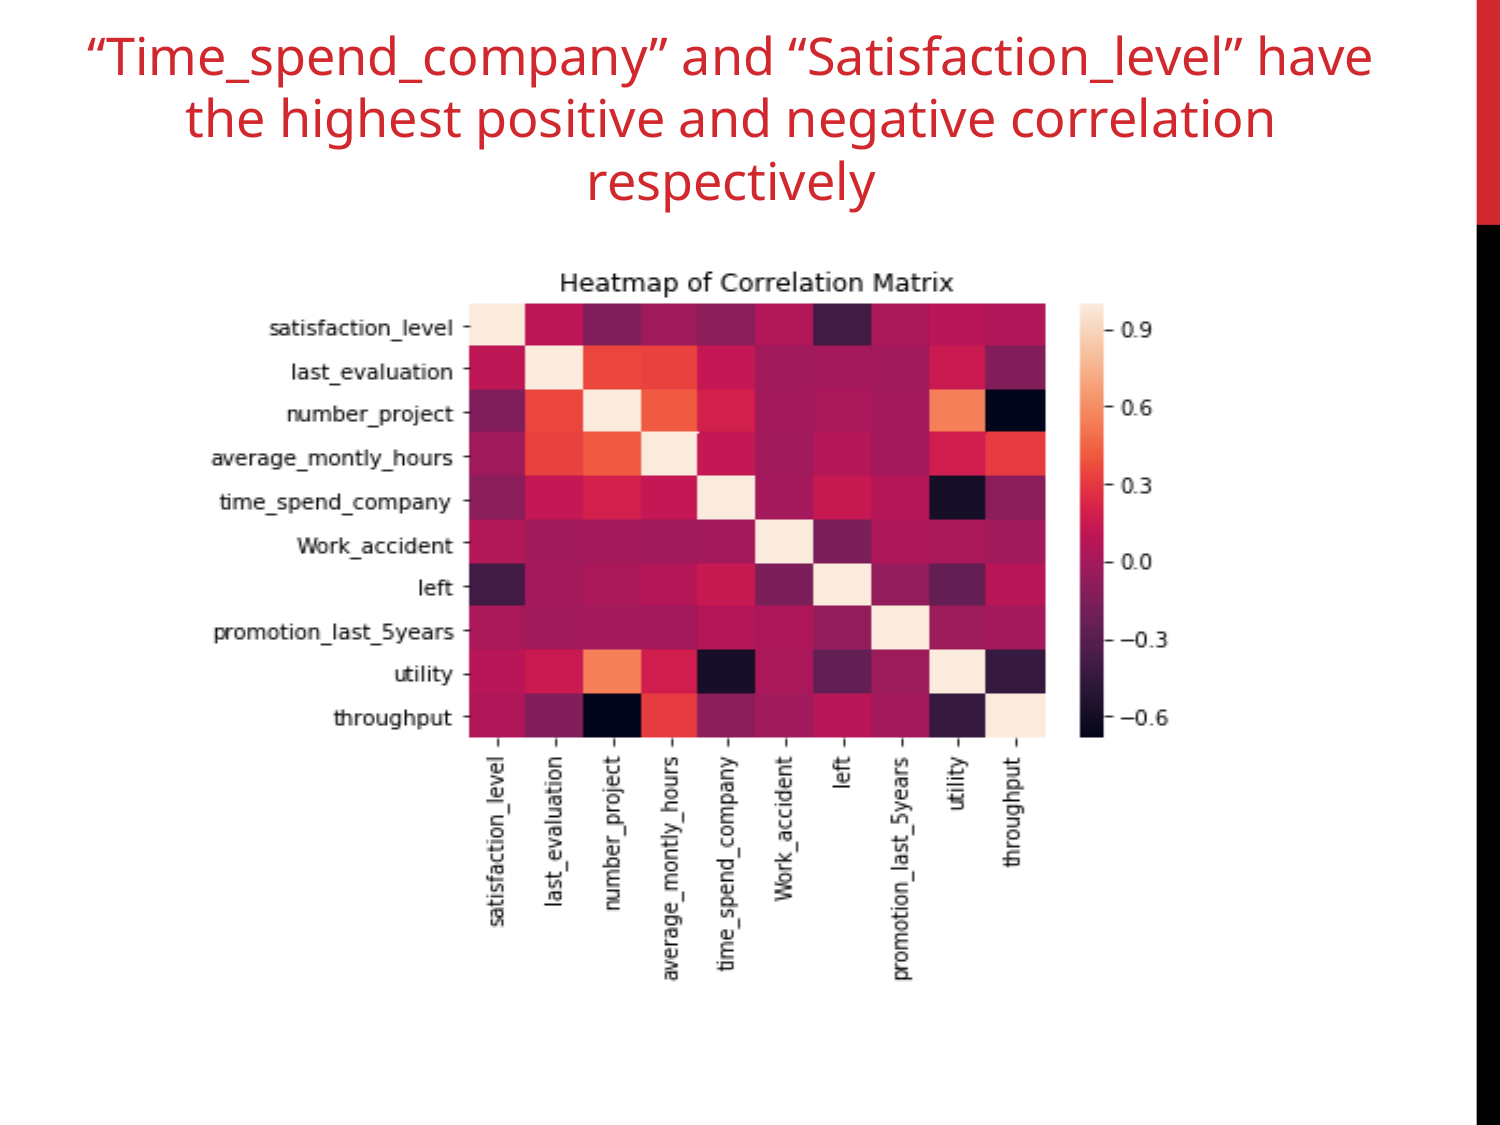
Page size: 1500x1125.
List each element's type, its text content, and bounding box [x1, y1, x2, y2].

title “Time_spend_company” and “Satisfaction_level” have the highest positive and negative correlation respectively [61, 25, 1402, 226]
picture [175, 250, 1287, 1024]
